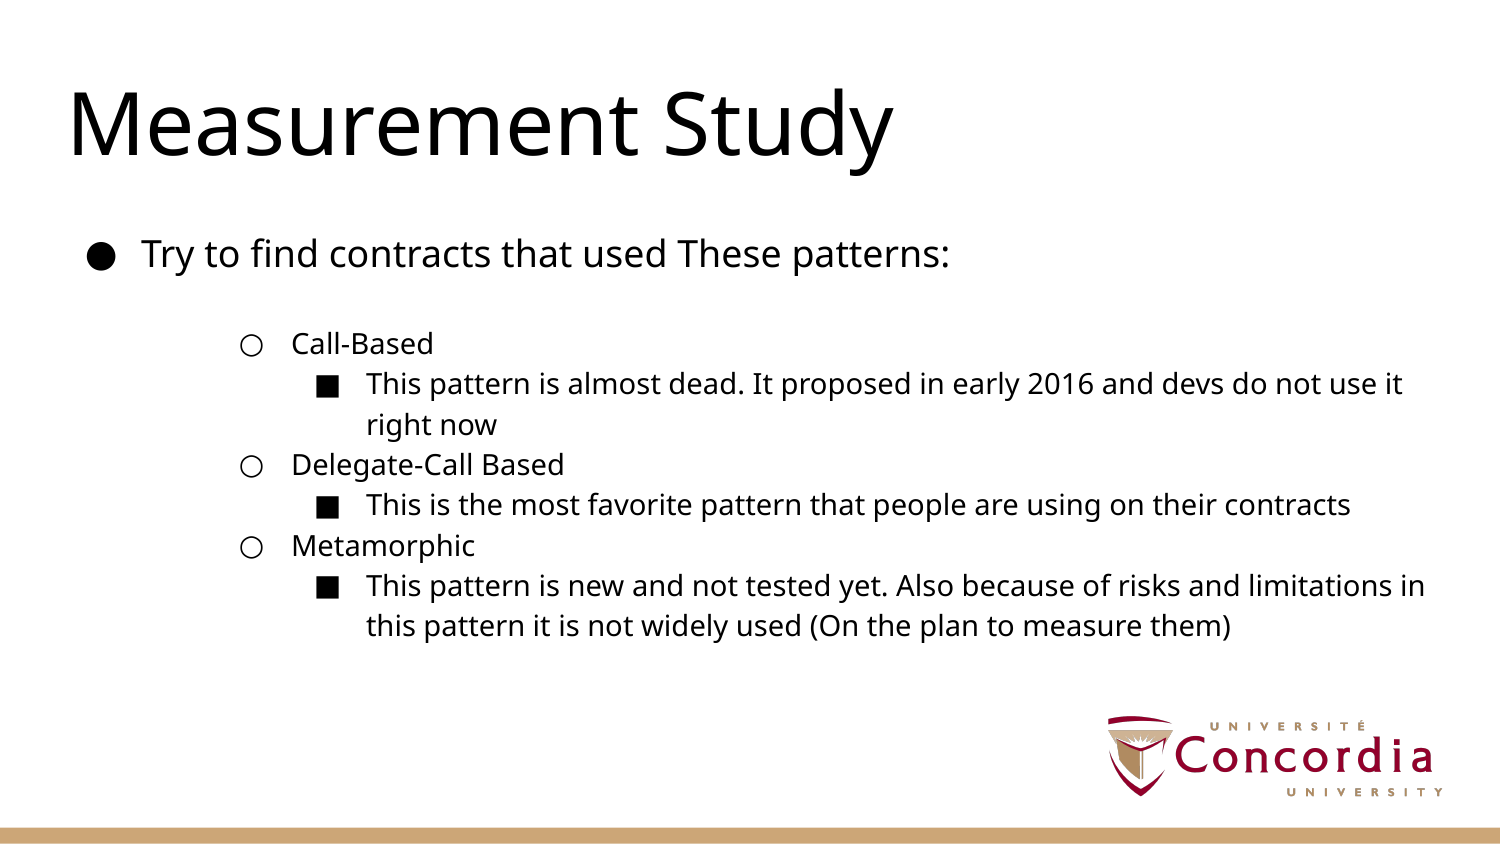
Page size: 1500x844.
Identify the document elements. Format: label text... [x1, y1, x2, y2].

list Try to find contracts that used These patterns: Call-Based This pattern is almost dead. It proposed in early 2016 and devs do not use it right now Delegate-Call Based This is the most favorite pattern that people are using on their contracts Metamorphic This pattern is new and not tested yet. Also because of risks and limitations in this pattern it is not widely used (On the plan to measure them) [51, 208, 1449, 759]
picture [1108, 715, 1464, 798]
title Measurement Study [51, 51, 1449, 189]
